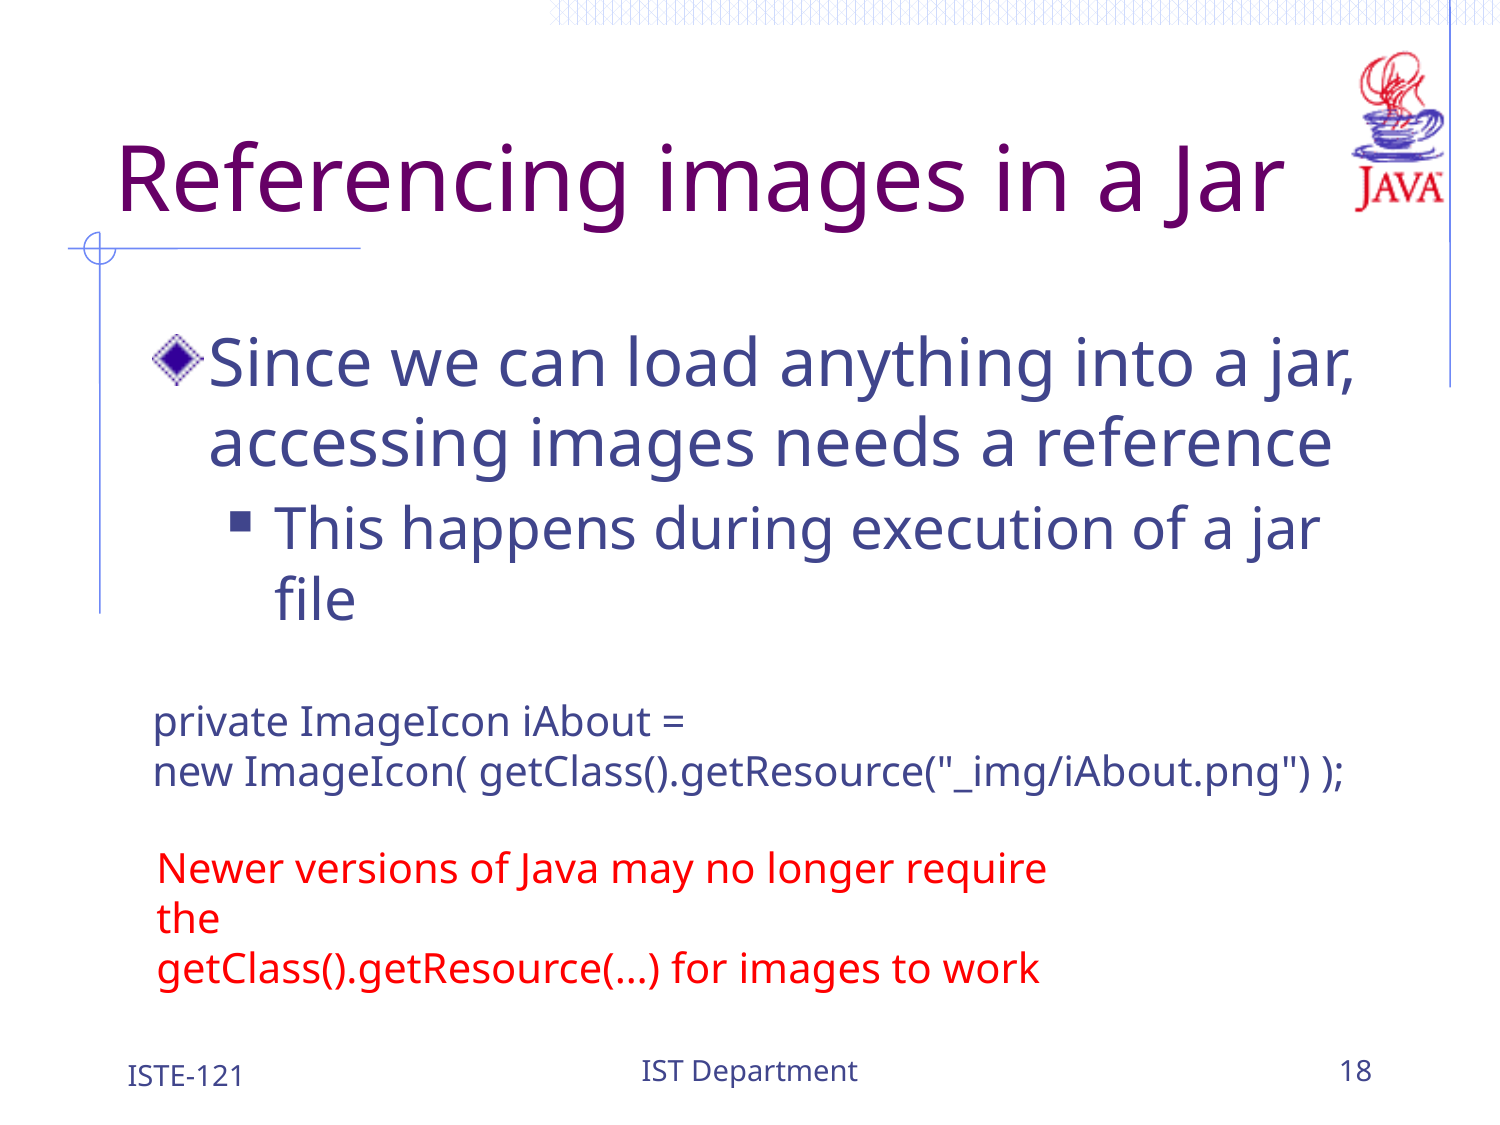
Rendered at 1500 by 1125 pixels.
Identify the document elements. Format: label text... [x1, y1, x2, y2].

picture [152, 334, 204, 386]
list Since we can load anything into a jar, accessing images needs a reference This happens during execution of a jar file [137, 312, 1413, 588]
footer IST Department [512, 1024, 988, 1101]
picture [1376, 49, 1448, 216]
text_box Newer versions of Java may no longer require the getClass().getResource(…) for images to work [141, 834, 1117, 1000]
slide_number ISTE-121 [112, 1024, 426, 1101]
text_box private ImageIcon iAbout = new ImageIcon( getClass().getResource("_img/iAbout.png") ); [137, 687, 1375, 803]
title Referencing images in a Jar [99, 49, 1376, 238]
slide_number 18 [1074, 1024, 1388, 1101]
